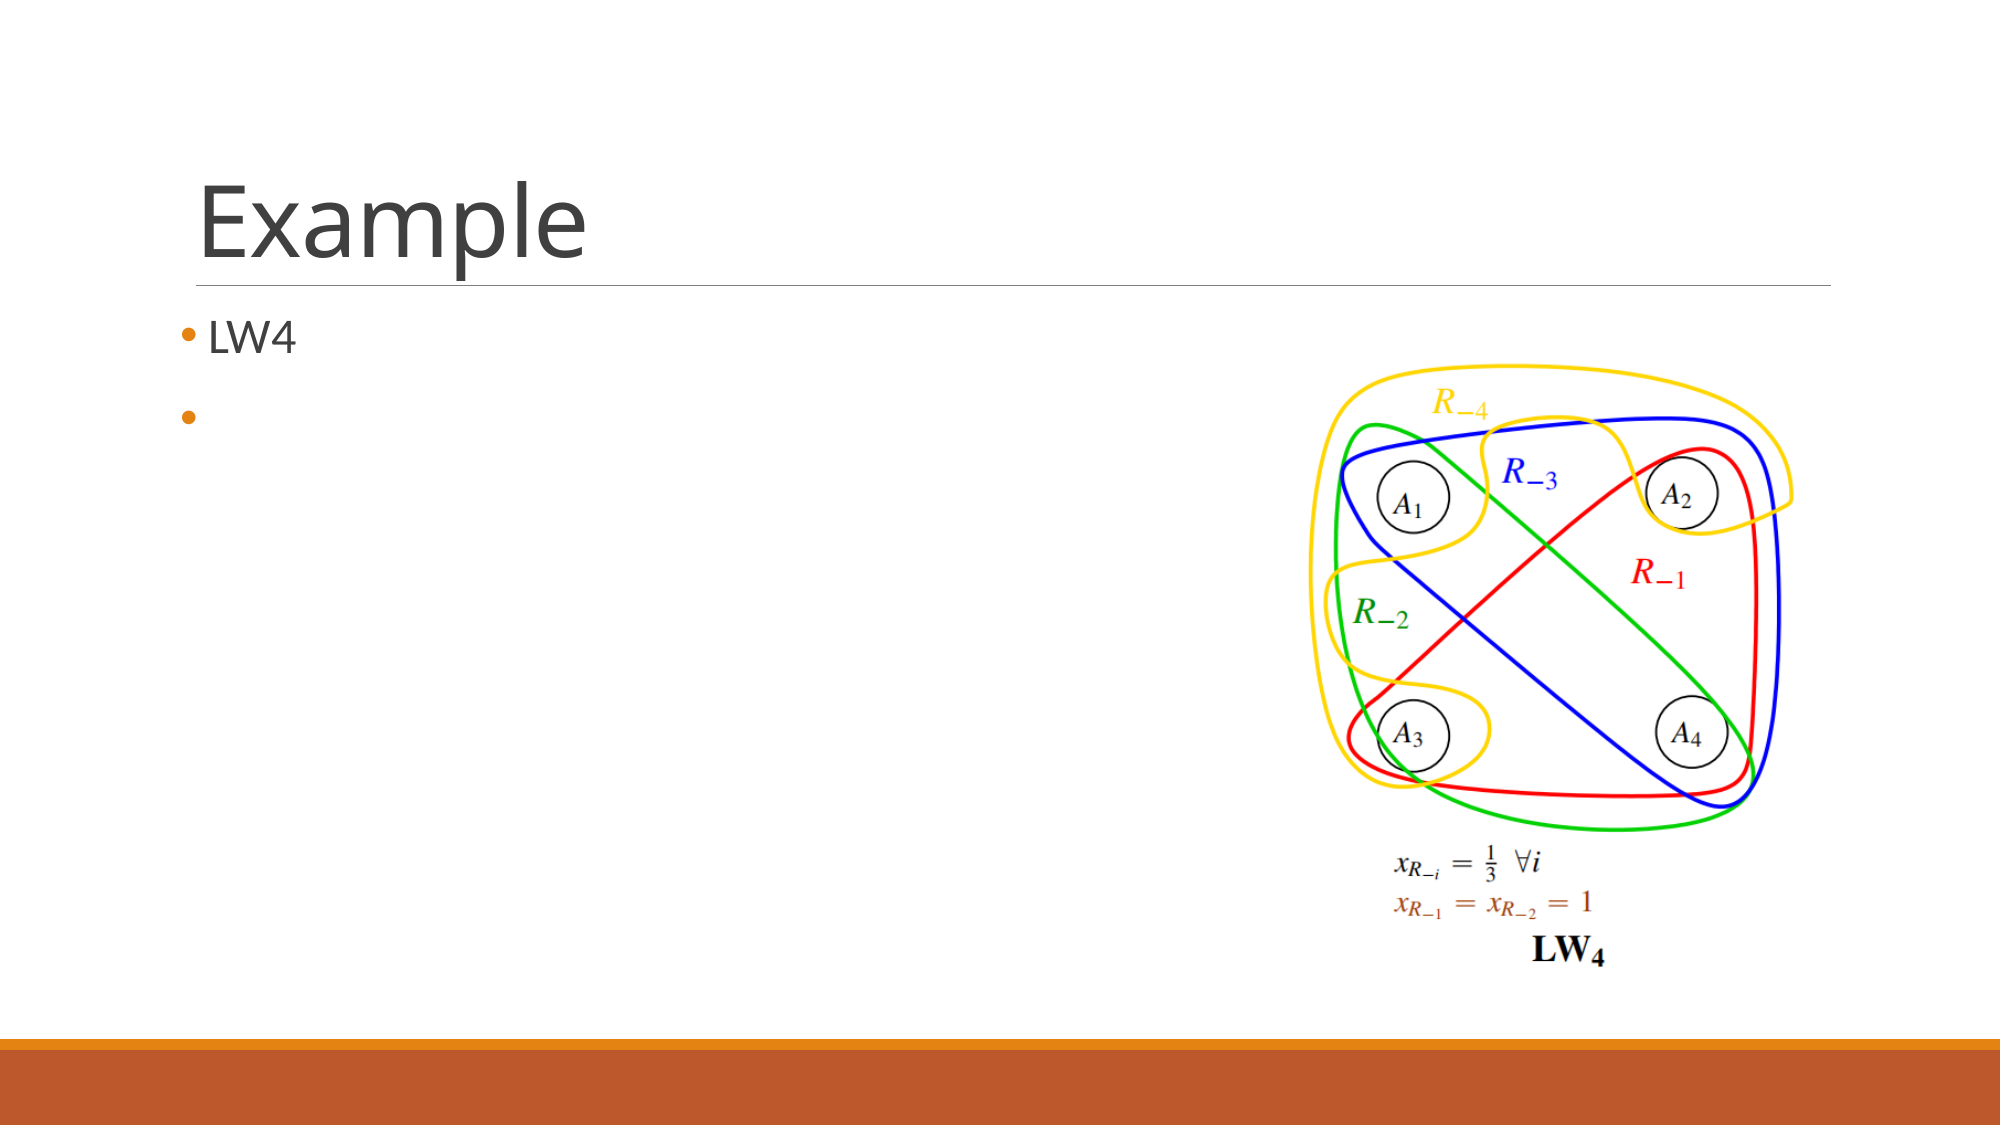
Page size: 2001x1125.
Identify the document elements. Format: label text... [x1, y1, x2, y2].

picture [1289, 348, 1831, 981]
title Example [180, 47, 1830, 285]
